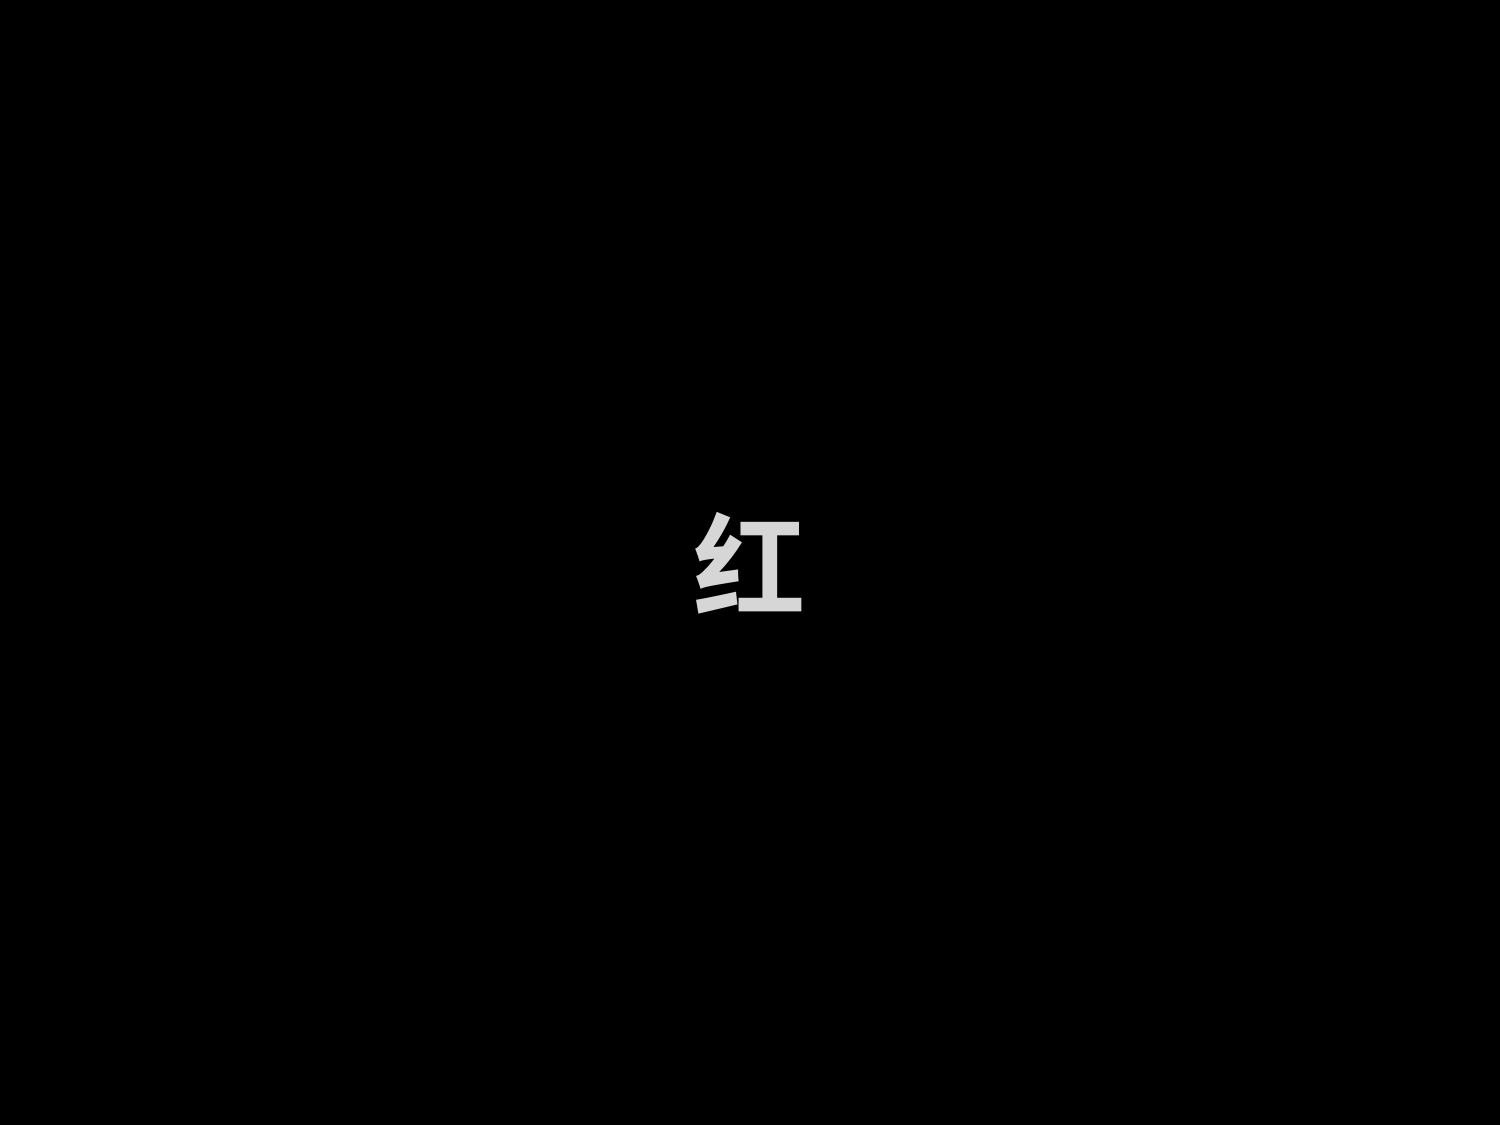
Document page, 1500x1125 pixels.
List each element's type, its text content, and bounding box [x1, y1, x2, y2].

text_box 红 [678, 488, 822, 639]
